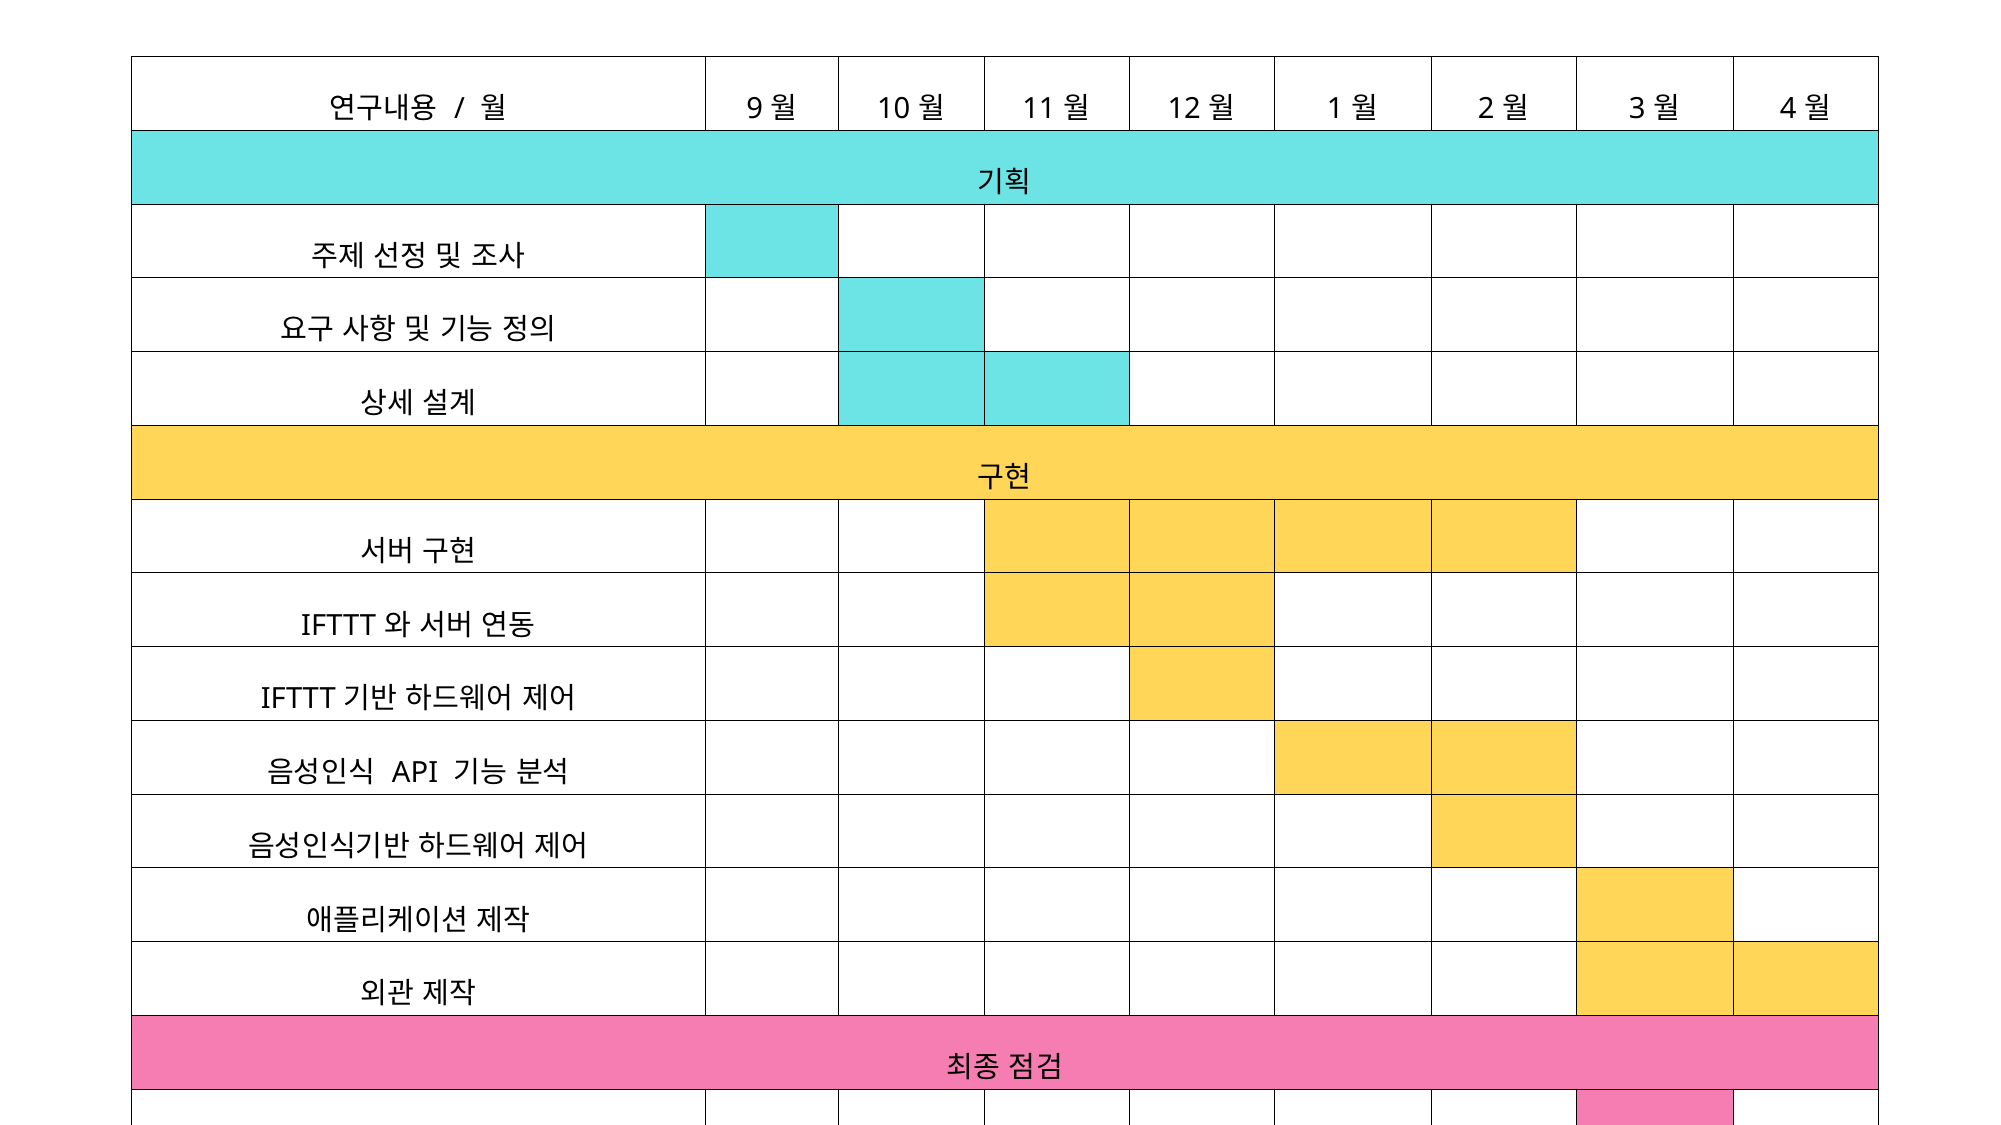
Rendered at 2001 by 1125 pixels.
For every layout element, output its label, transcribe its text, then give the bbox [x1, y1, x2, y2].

table_header 연구내용 / 월 [132, 57, 705, 130]
table_header 10월 [839, 57, 984, 130]
table_cell [706, 942, 838, 1015]
table_cell [839, 1090, 984, 1125]
table_cell [1130, 500, 1274, 572]
table_cell [706, 721, 838, 794]
table_cell [1734, 795, 1878, 867]
table_cell [1432, 205, 1576, 277]
table_cell [839, 278, 984, 351]
table_cell [1275, 352, 1431, 425]
table_cell [839, 573, 984, 646]
table_cell IFTTT와 서버 연동 [132, 573, 705, 646]
table_cell 상세 설계 [132, 352, 705, 425]
table_cell [1275, 205, 1431, 277]
table_cell [1577, 942, 1733, 1015]
table_cell [1577, 868, 1733, 941]
table_cell [1275, 278, 1431, 351]
table_cell [706, 500, 838, 572]
table_cell [1734, 1090, 1878, 1125]
table_cell [1734, 573, 1878, 646]
table_cell [1130, 868, 1274, 941]
table_cell [1130, 278, 1274, 351]
table_cell [1577, 1090, 1733, 1125]
table_cell [706, 795, 838, 867]
table_cell [706, 868, 838, 941]
table_cell [706, 647, 838, 720]
table_cell [1275, 647, 1431, 720]
table_cell [1275, 573, 1431, 646]
table_cell [839, 500, 984, 572]
table_cell [1432, 500, 1576, 572]
table_cell [1734, 205, 1878, 277]
table_cell [839, 868, 984, 941]
table_cell [1432, 942, 1576, 1015]
table_cell 음성인식기반 하드웨어 제어 [132, 795, 705, 867]
table_cell [839, 352, 984, 425]
table_cell [706, 278, 838, 351]
table_cell [1577, 205, 1733, 277]
table_cell [839, 205, 984, 277]
table_cell [1577, 573, 1733, 646]
table_cell [1577, 795, 1733, 867]
table_cell [706, 1090, 838, 1125]
table_header 4월 [1734, 57, 1878, 130]
table_cell [1734, 352, 1878, 425]
table_cell [1130, 647, 1274, 720]
table_cell [1432, 278, 1576, 351]
table_cell [985, 721, 1129, 794]
table_cell 테스트 [132, 1090, 705, 1125]
table_cell IFTTT기반 하드웨어 제어 [132, 647, 705, 720]
table_cell [1432, 647, 1576, 720]
table_header 11월 [985, 57, 1129, 130]
table_cell [985, 868, 1129, 941]
table_cell [985, 942, 1129, 1015]
table_cell [1130, 205, 1274, 277]
table_cell [1130, 795, 1274, 867]
table_cell [985, 1090, 1129, 1125]
table_cell [985, 573, 1129, 646]
table_header 12월 [1130, 57, 1274, 130]
table_cell [1275, 942, 1431, 1015]
table_cell [1275, 721, 1431, 794]
table_cell [1432, 573, 1576, 646]
table_cell [1130, 942, 1274, 1015]
table_cell [1734, 278, 1878, 351]
table_header 2월 [1432, 57, 1576, 130]
table_cell [1130, 573, 1274, 646]
table_cell [1577, 647, 1733, 720]
table_cell [1734, 647, 1878, 720]
table_cell 요구 사항 및 기능 정의 [132, 278, 705, 351]
table_cell [706, 573, 838, 646]
table_cell 주제 선정 및 조사 [132, 205, 705, 277]
table_cell [985, 205, 1129, 277]
table_cell 음성인식 API 기능 분석 [132, 721, 705, 794]
table_cell [1432, 1090, 1576, 1125]
table_cell 서버 구현 [132, 500, 705, 572]
table_cell [985, 647, 1129, 720]
table_cell [985, 278, 1129, 351]
table_header 1월 [1275, 57, 1431, 130]
table_cell [1734, 942, 1878, 1015]
table_cell [839, 942, 984, 1015]
table_cell [839, 647, 984, 720]
table_cell 구현 [132, 426, 1878, 499]
table_cell [1577, 352, 1733, 425]
table_cell [1432, 868, 1576, 941]
table_cell [706, 205, 838, 277]
table_cell [985, 795, 1129, 867]
table_header 9월 [706, 57, 838, 130]
table_cell [1432, 795, 1576, 867]
table_cell [1130, 721, 1274, 794]
table_cell [1577, 278, 1733, 351]
table_cell [1275, 1090, 1431, 1125]
table_header 3월 [1577, 57, 1733, 130]
table_cell [1130, 352, 1274, 425]
table_cell [706, 352, 838, 425]
table_cell [1432, 352, 1576, 425]
table_cell [1734, 868, 1878, 941]
table_cell [1275, 868, 1431, 941]
table_cell 최종 점검 [132, 1016, 1878, 1089]
table_cell 기획 [132, 131, 1878, 204]
table_cell [1734, 721, 1878, 794]
table_cell 외관 제작 [132, 942, 705, 1015]
table_cell [1275, 500, 1431, 572]
table_cell [1130, 1090, 1274, 1125]
table_cell [1577, 721, 1733, 794]
table_cell [985, 352, 1129, 425]
table_cell [839, 721, 984, 794]
table_cell [1275, 795, 1431, 867]
table_cell [1734, 500, 1878, 572]
table_cell [1577, 500, 1733, 572]
table_cell [985, 500, 1129, 572]
table_cell 애플리케이션 제작 [132, 868, 705, 941]
table_cell [839, 795, 984, 867]
